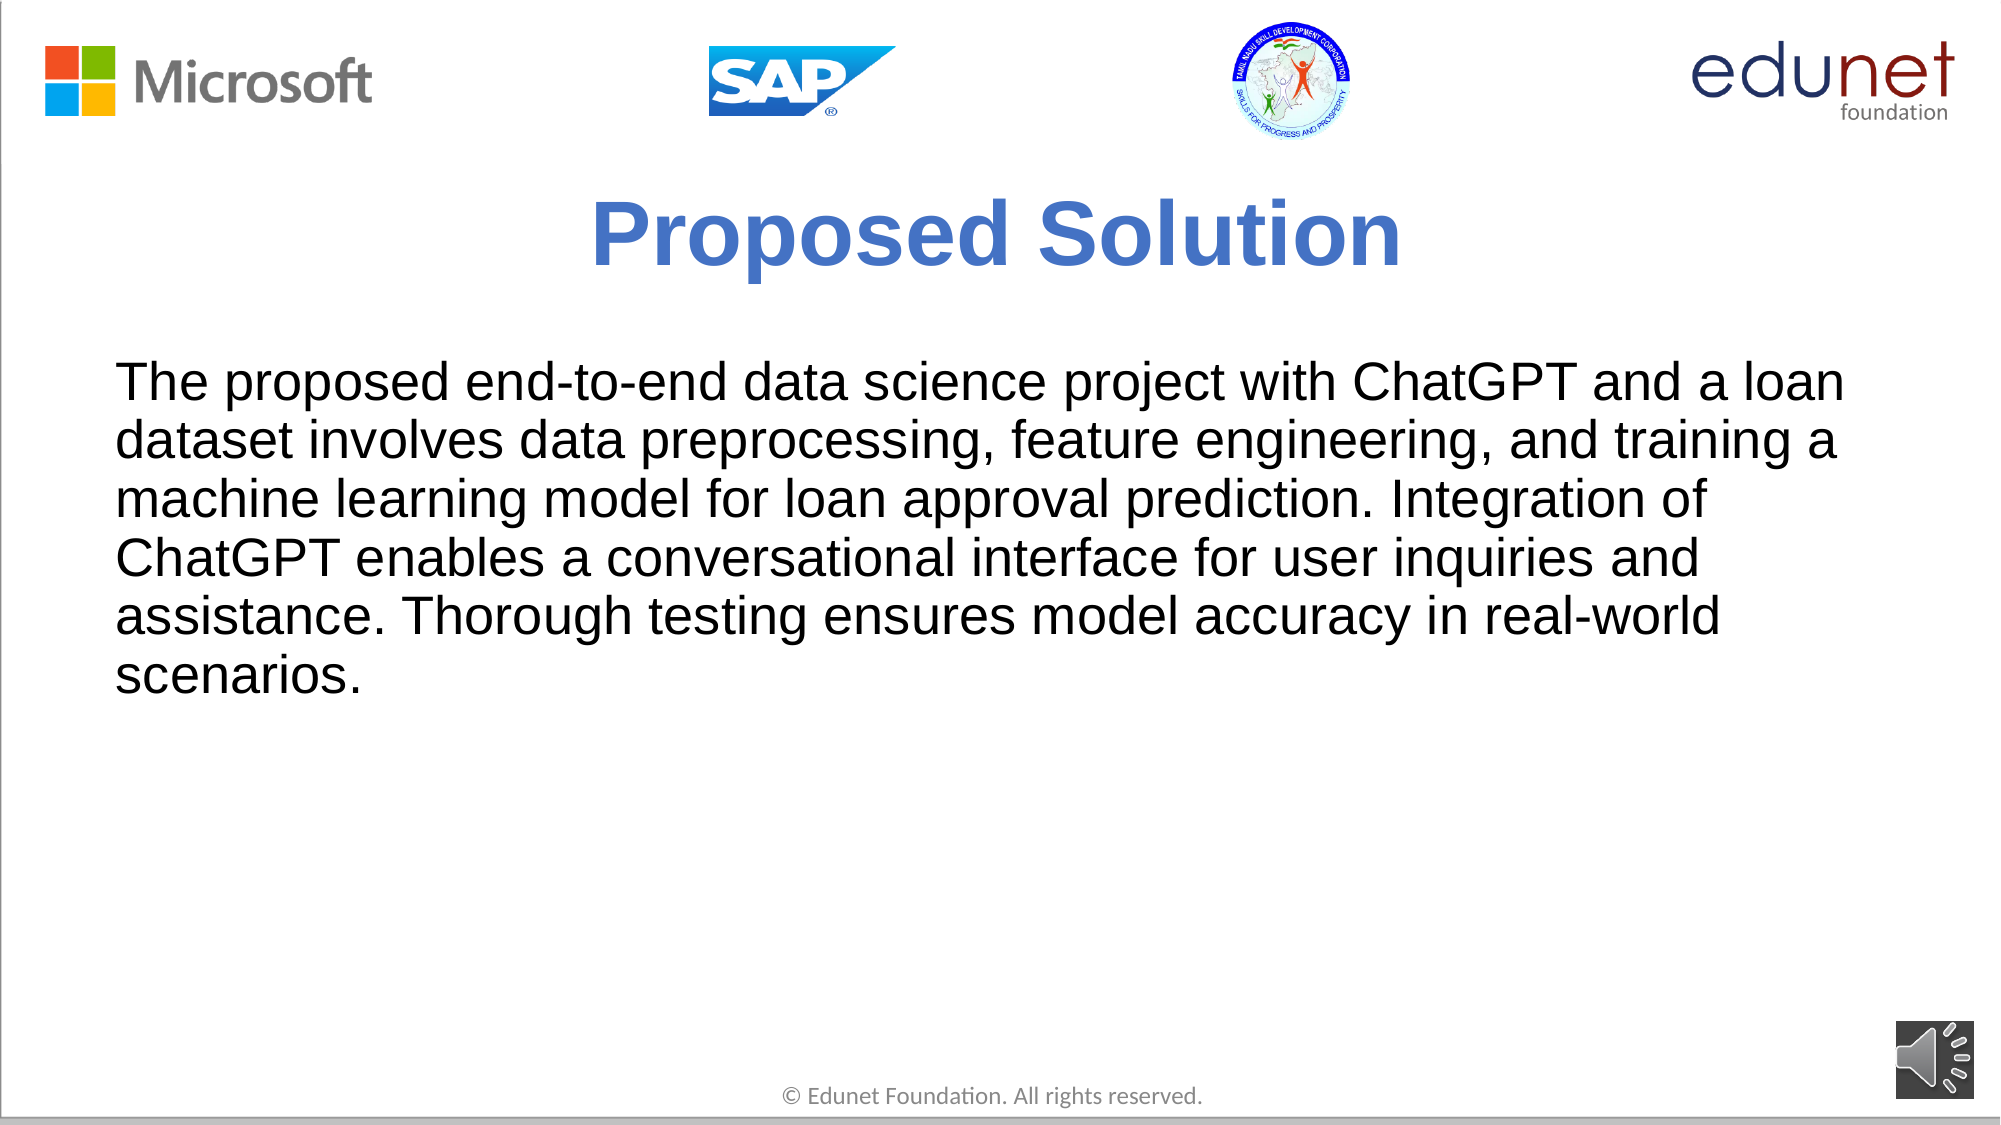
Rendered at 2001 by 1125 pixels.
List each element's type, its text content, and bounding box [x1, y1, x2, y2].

picture [1686, 37, 1957, 125]
footer © Edunet Foundation. All rights reserved. [655, 1065, 1331, 1125]
picture [709, 48, 896, 116]
title Proposed Solution [247, 158, 1748, 293]
picture [45, 46, 372, 116]
picture [0, 0, 2001, 1125]
subtitle The proposed end-to-end data science project with ChatGPT and a loan dataset involves data preprocessing, feature engineering, and training a machine learning model for loan approval prediction. Integration of ChatGPT enables a conversational interface for user inquiries and assistance. Thorough testing ensures model accuracy in real-world scenarios. [100, 346, 1931, 1063]
picture [1232, 22, 1350, 140]
